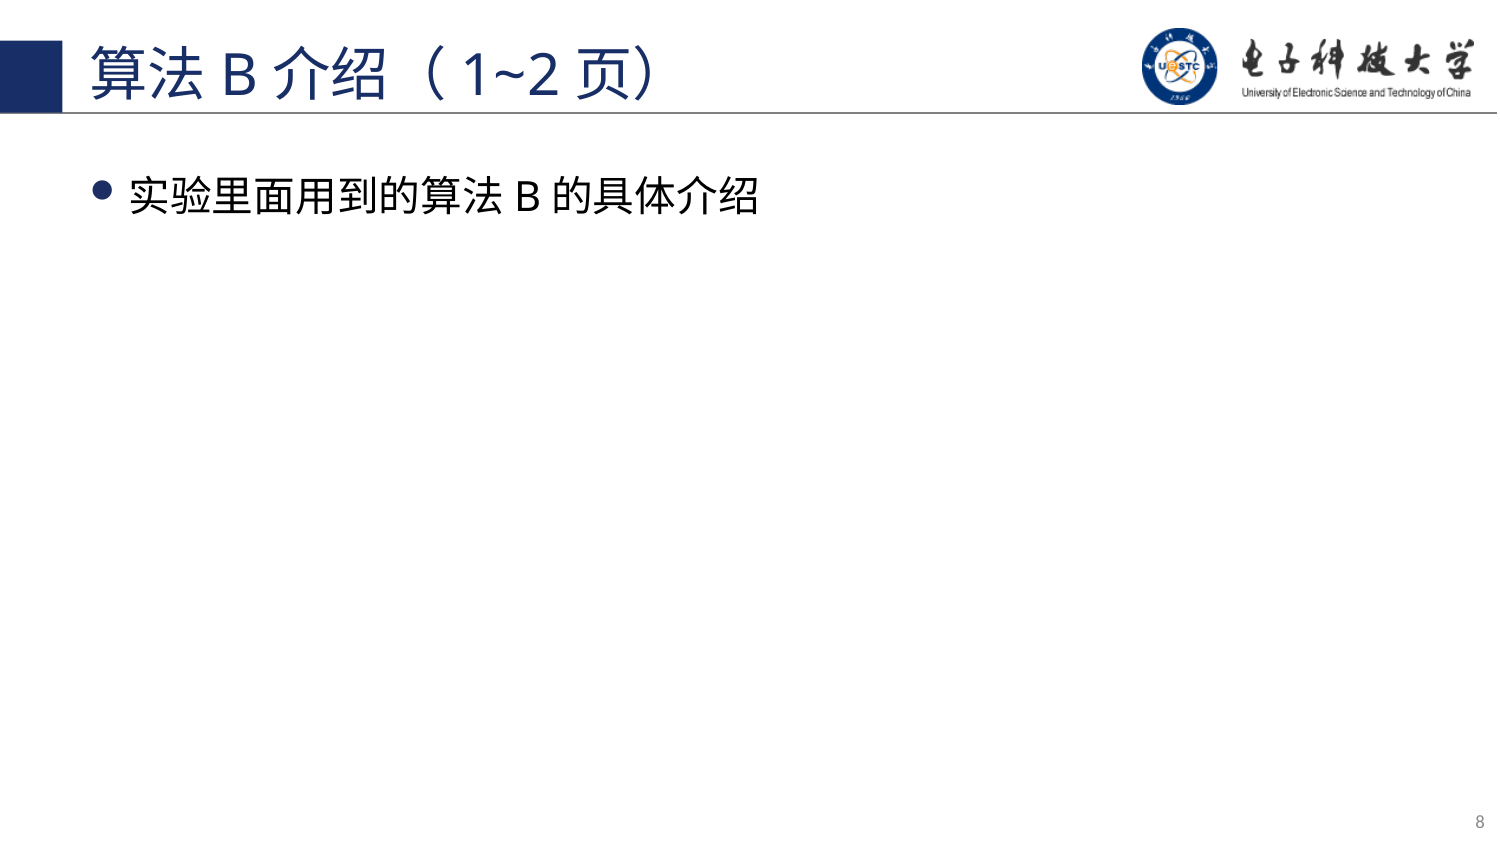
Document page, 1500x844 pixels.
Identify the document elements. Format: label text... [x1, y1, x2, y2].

list 实验里面用到的算法B的具体介绍 [75, 137, 1425, 782]
list 算法B介绍（1~2页） [75, 20, 1425, 114]
slide_number 8 [1149, 798, 1500, 844]
picture [1425, 28, 1474, 105]
